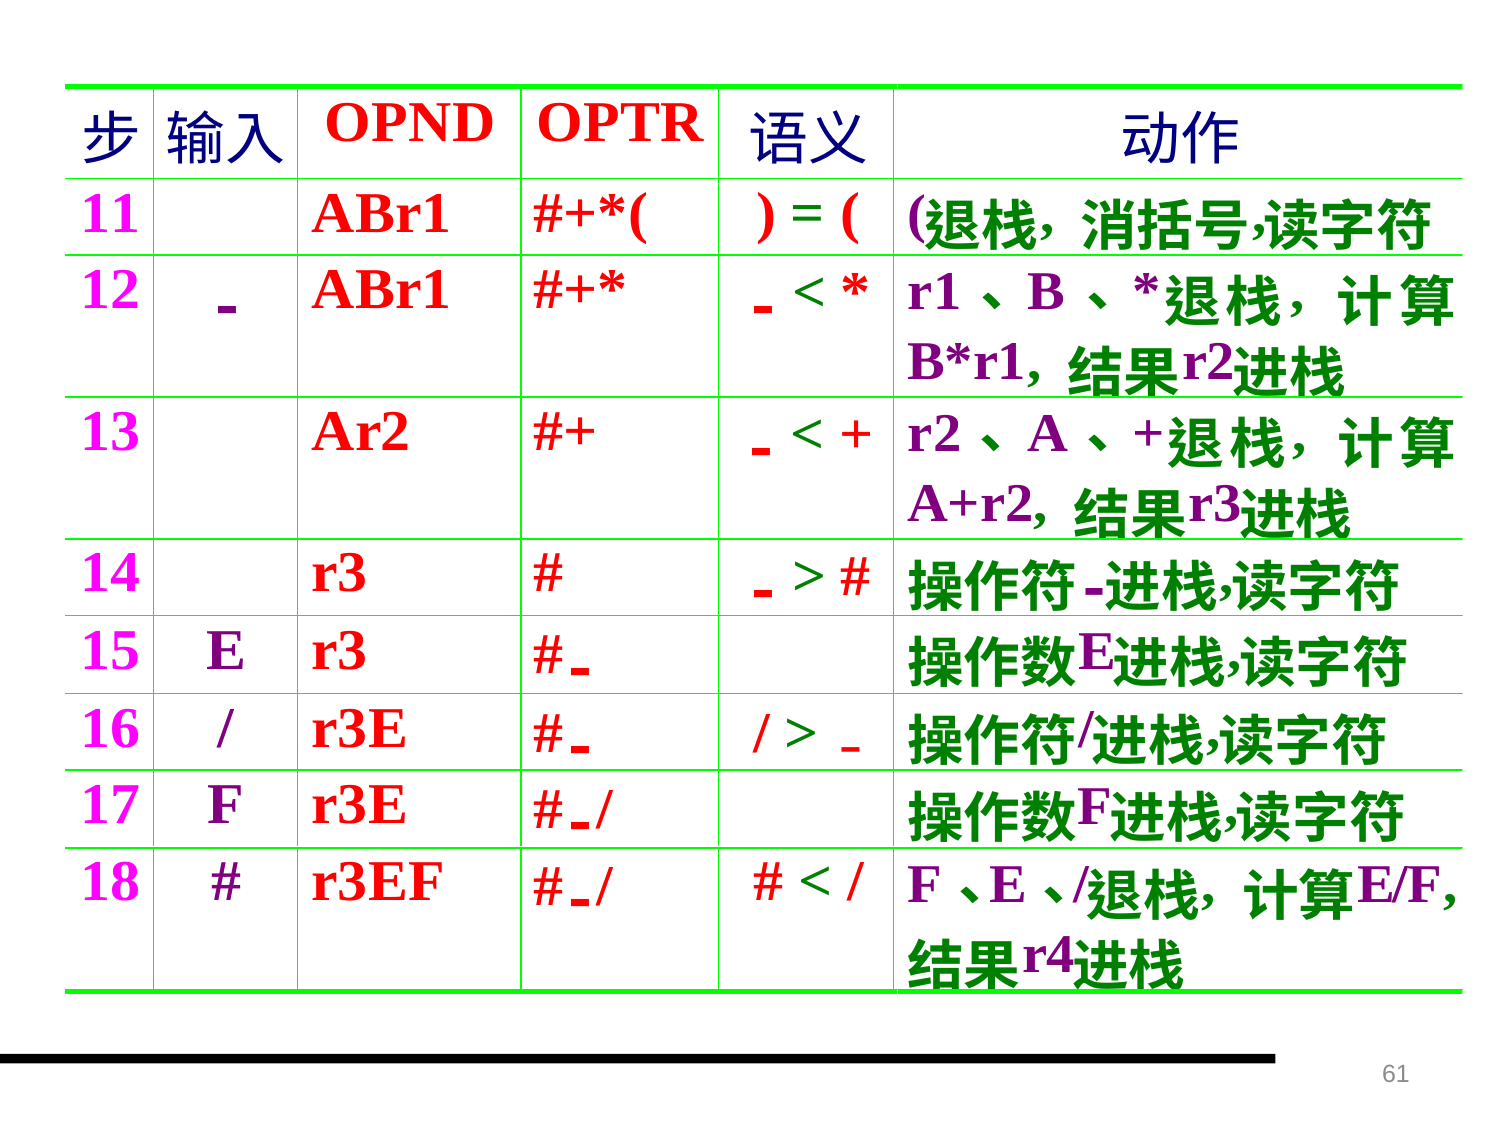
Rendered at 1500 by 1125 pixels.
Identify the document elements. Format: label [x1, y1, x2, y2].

text_box [50, 83, 1463, 1125]
